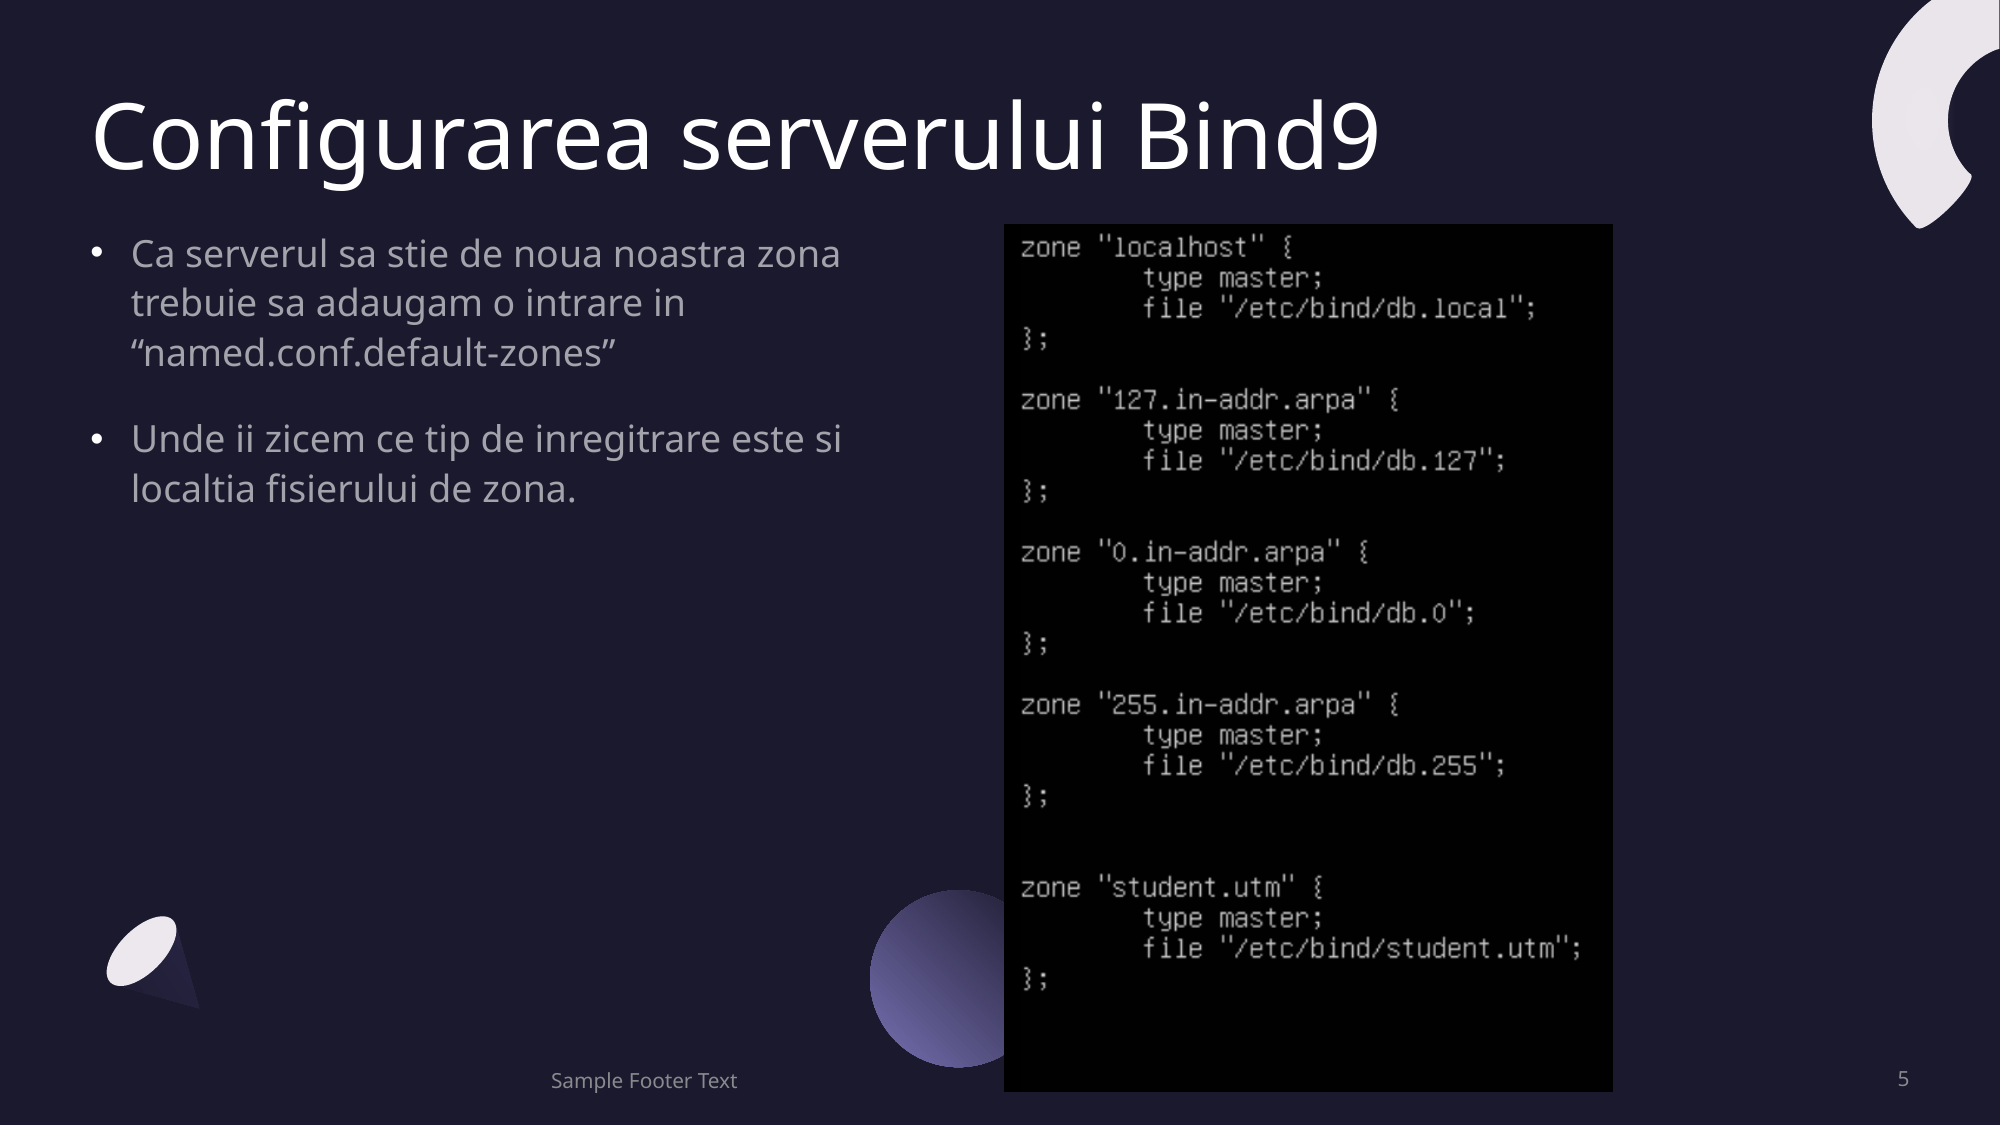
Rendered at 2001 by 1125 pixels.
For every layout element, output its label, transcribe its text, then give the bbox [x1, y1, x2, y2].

footer Sample Footer Text [551, 1067, 1598, 1093]
picture [1004, 224, 1613, 1092]
title Configurarea serverului Bind9 [90, 90, 1911, 309]
slide_number 5 [1632, 1067, 1910, 1093]
list Ca serverul sa stie de noua noastra zona trebuie sa adaugam o intrare in “named.conf.default-zones” Unde ii zicem ce tip de inregitrare este si localtia fisierului de zona. [90, 224, 900, 1013]
